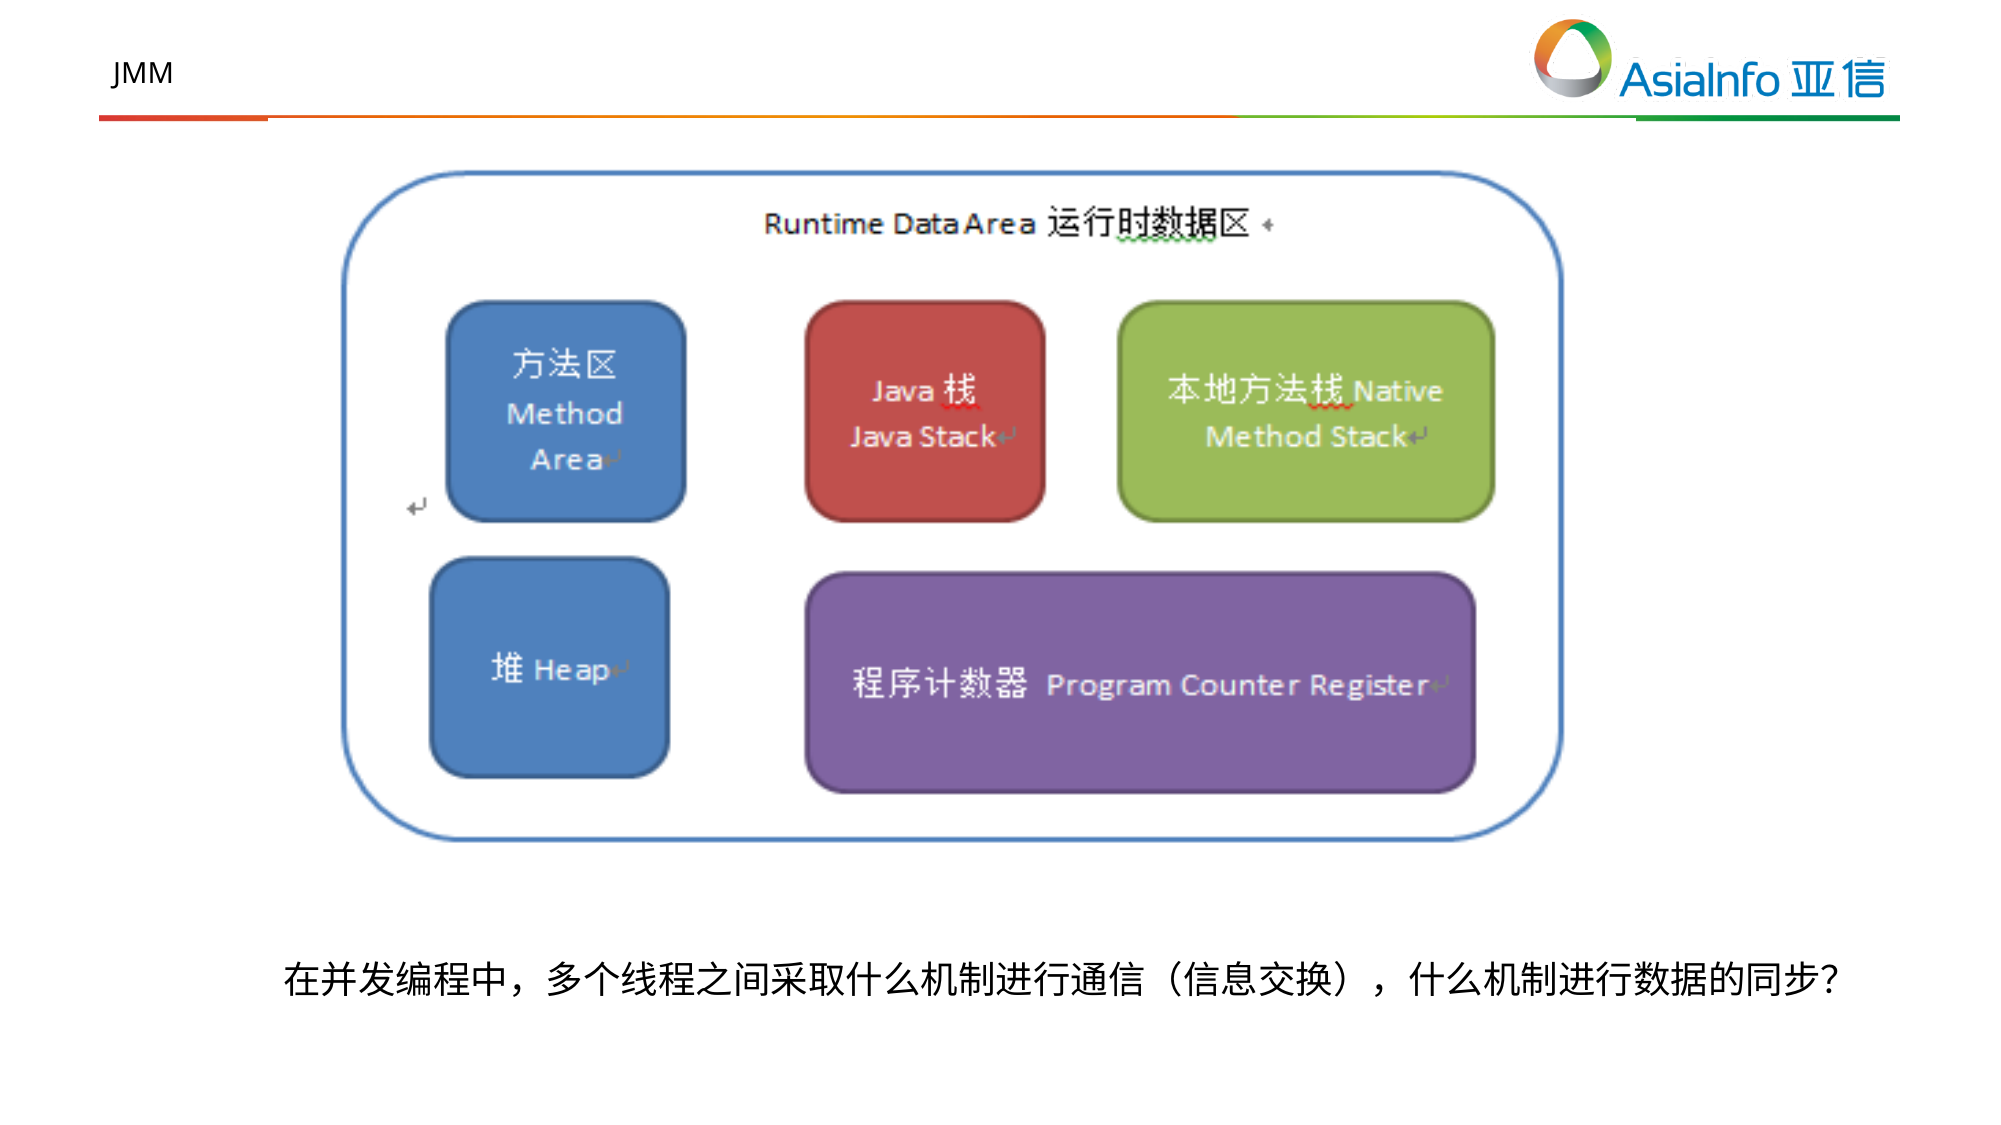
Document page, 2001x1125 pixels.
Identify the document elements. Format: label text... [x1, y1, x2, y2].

text_box 在并发编程中，多个线程之间采取什么机制进行通信（信息交换），什么机制进行数据的同步？ [268, 949, 1921, 1009]
picture [99, 0, 1900, 887]
text_box JMM [98, 46, 189, 97]
